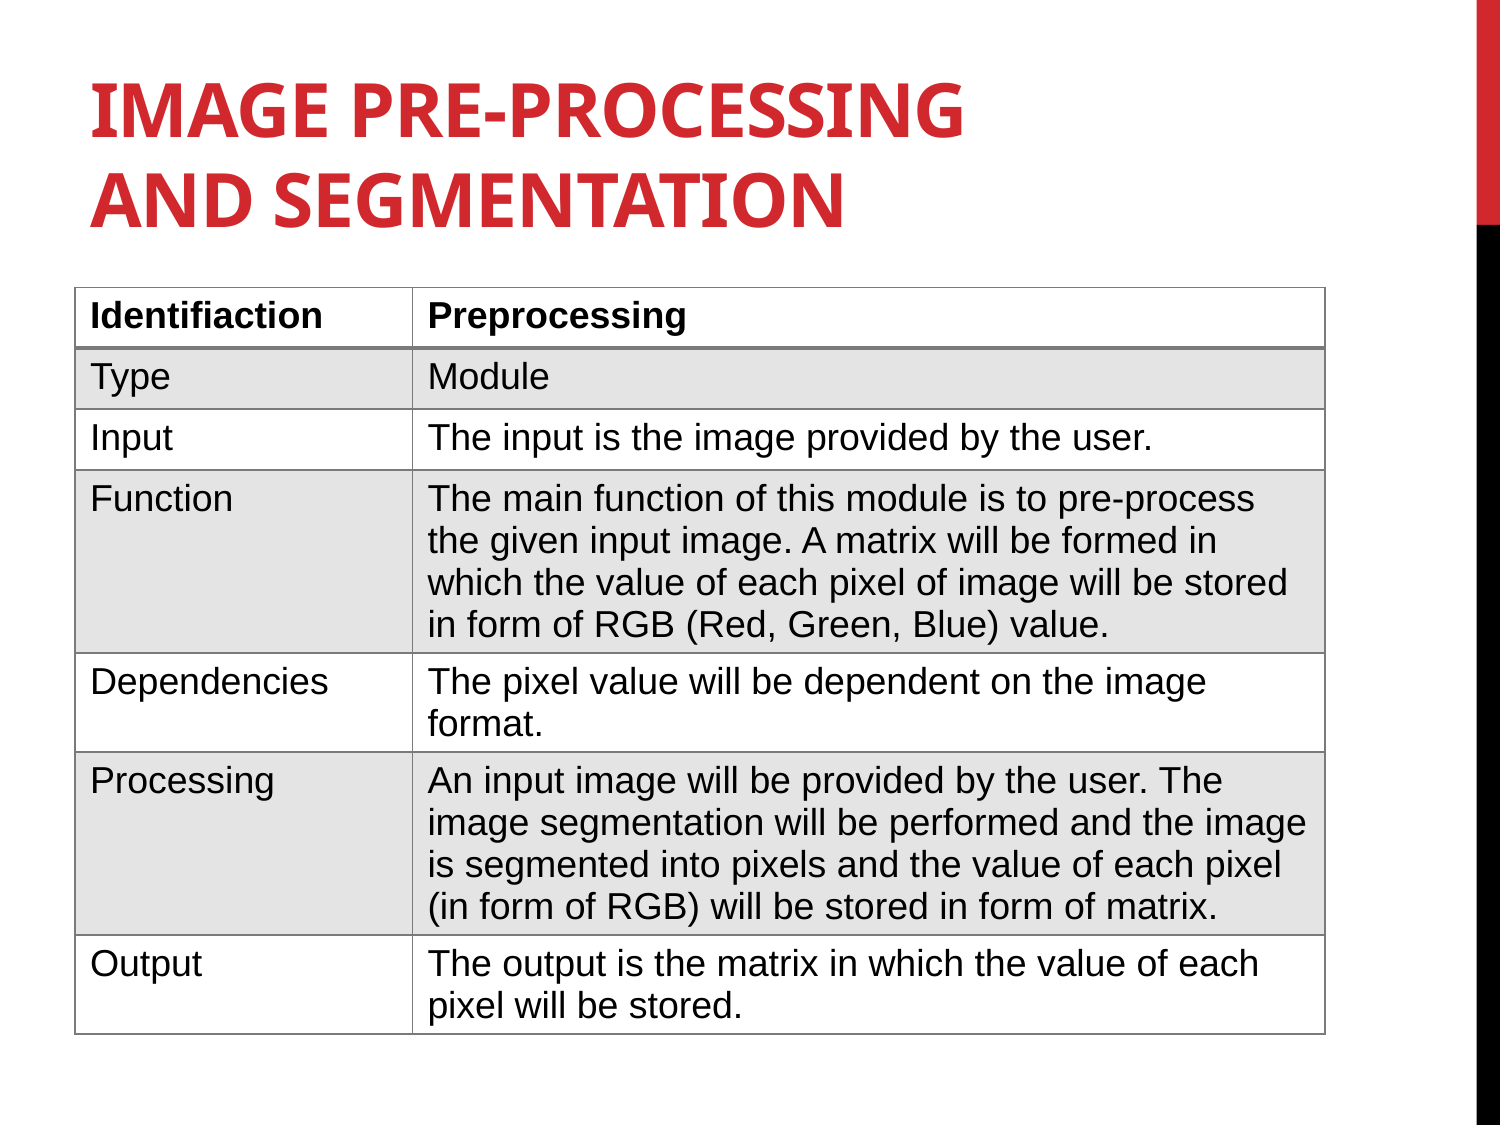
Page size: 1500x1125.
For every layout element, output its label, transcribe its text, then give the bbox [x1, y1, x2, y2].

table_cell Function [76, 471, 412, 652]
table_cell Processing [76, 753, 412, 934]
table_cell The output is the matrix in which the value of each pixel will be stored. [413, 936, 1324, 1033]
table_cell Type [76, 350, 412, 408]
table_cell Input [76, 410, 412, 469]
table_cell The main function of this module is to pre-process the given input image. A matrix will be formed in which the value of each pixel of image will be stored in form of RGB (Red, Green, Blue) value. [413, 471, 1324, 652]
table_header Preprocessing [413, 288, 1324, 346]
table_header Identifiaction [76, 288, 412, 346]
title Image Pre-Processing and Segmentation [75, 25, 1025, 250]
table_cell Dependencies [76, 654, 412, 751]
table_cell Module [413, 350, 1324, 408]
table_cell An input image will be provided by the user. The image segmentation will be performed and the image is segmented into pixels and the value of each pixel (in form of RGB) will be stored in form of matrix. [413, 753, 1324, 934]
table_cell The input is the image provided by the user. [413, 410, 1324, 469]
table_cell Output [76, 936, 412, 1033]
table_cell The pixel value will be dependent on the image format. [413, 654, 1324, 751]
